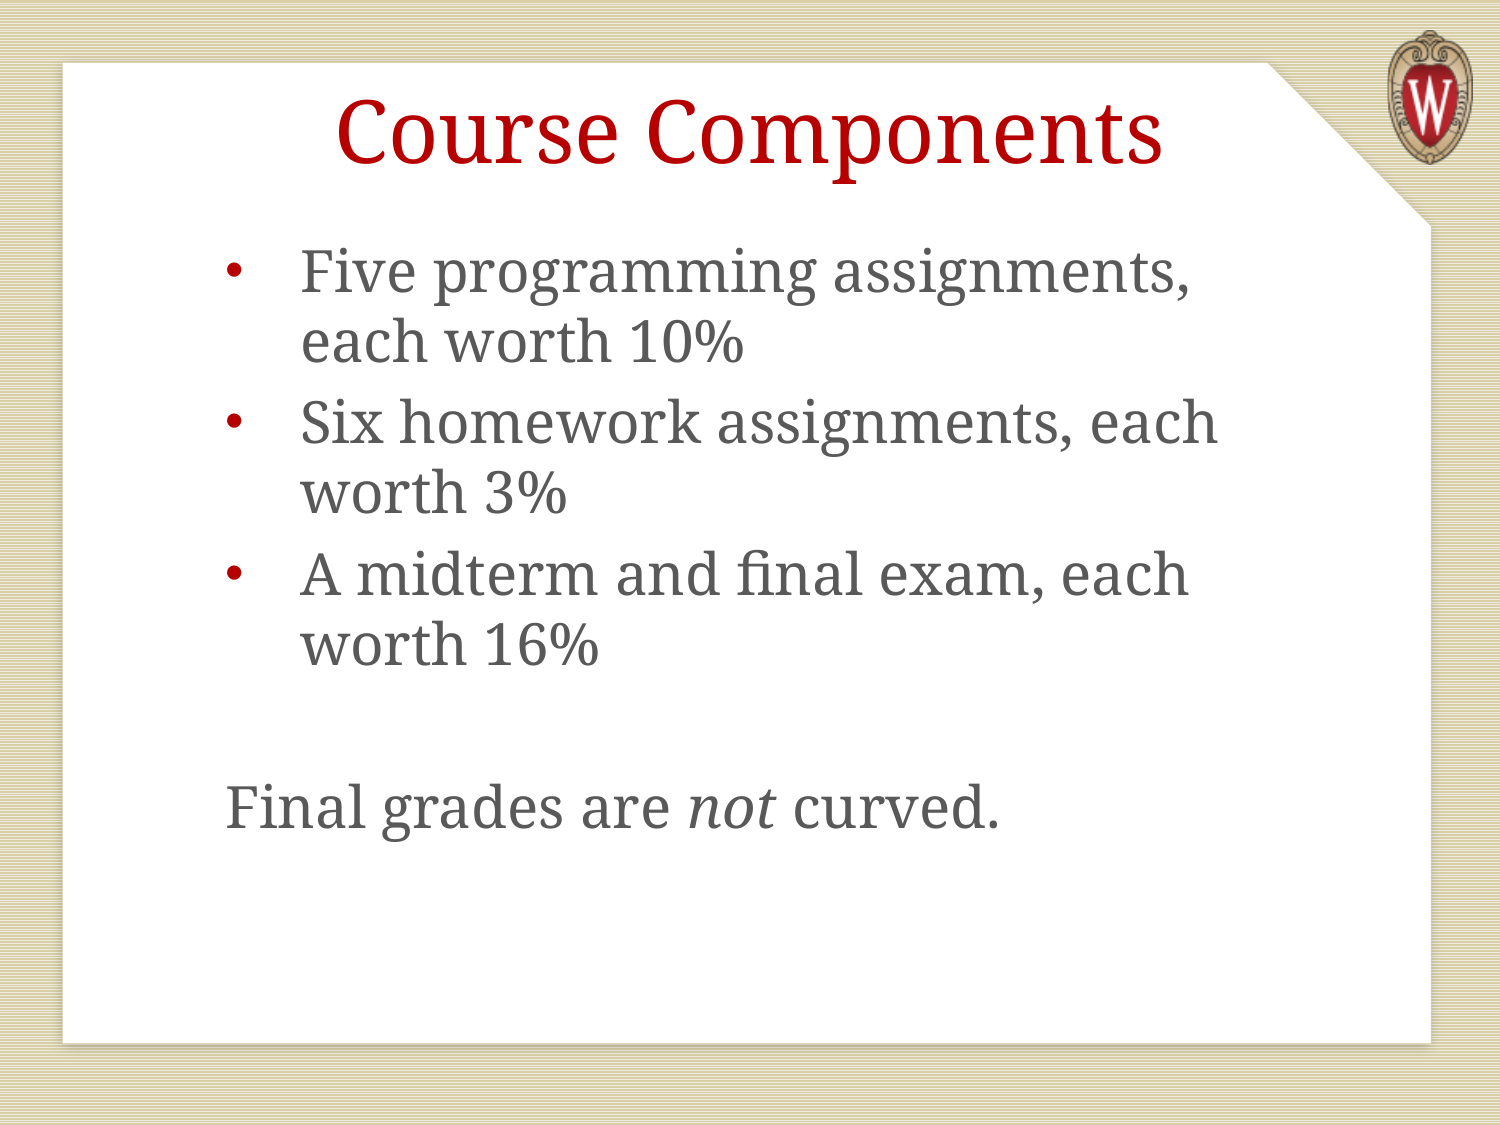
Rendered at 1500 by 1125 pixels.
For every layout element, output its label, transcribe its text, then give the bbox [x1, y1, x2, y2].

subtitle Five programming assignments, each worth 10% Six homework assignments, each worth 3% A midterm and final exam, each worth 16% Final grades are not curved. [225, 233, 1275, 887]
title Course Components [112, 76, 1388, 234]
